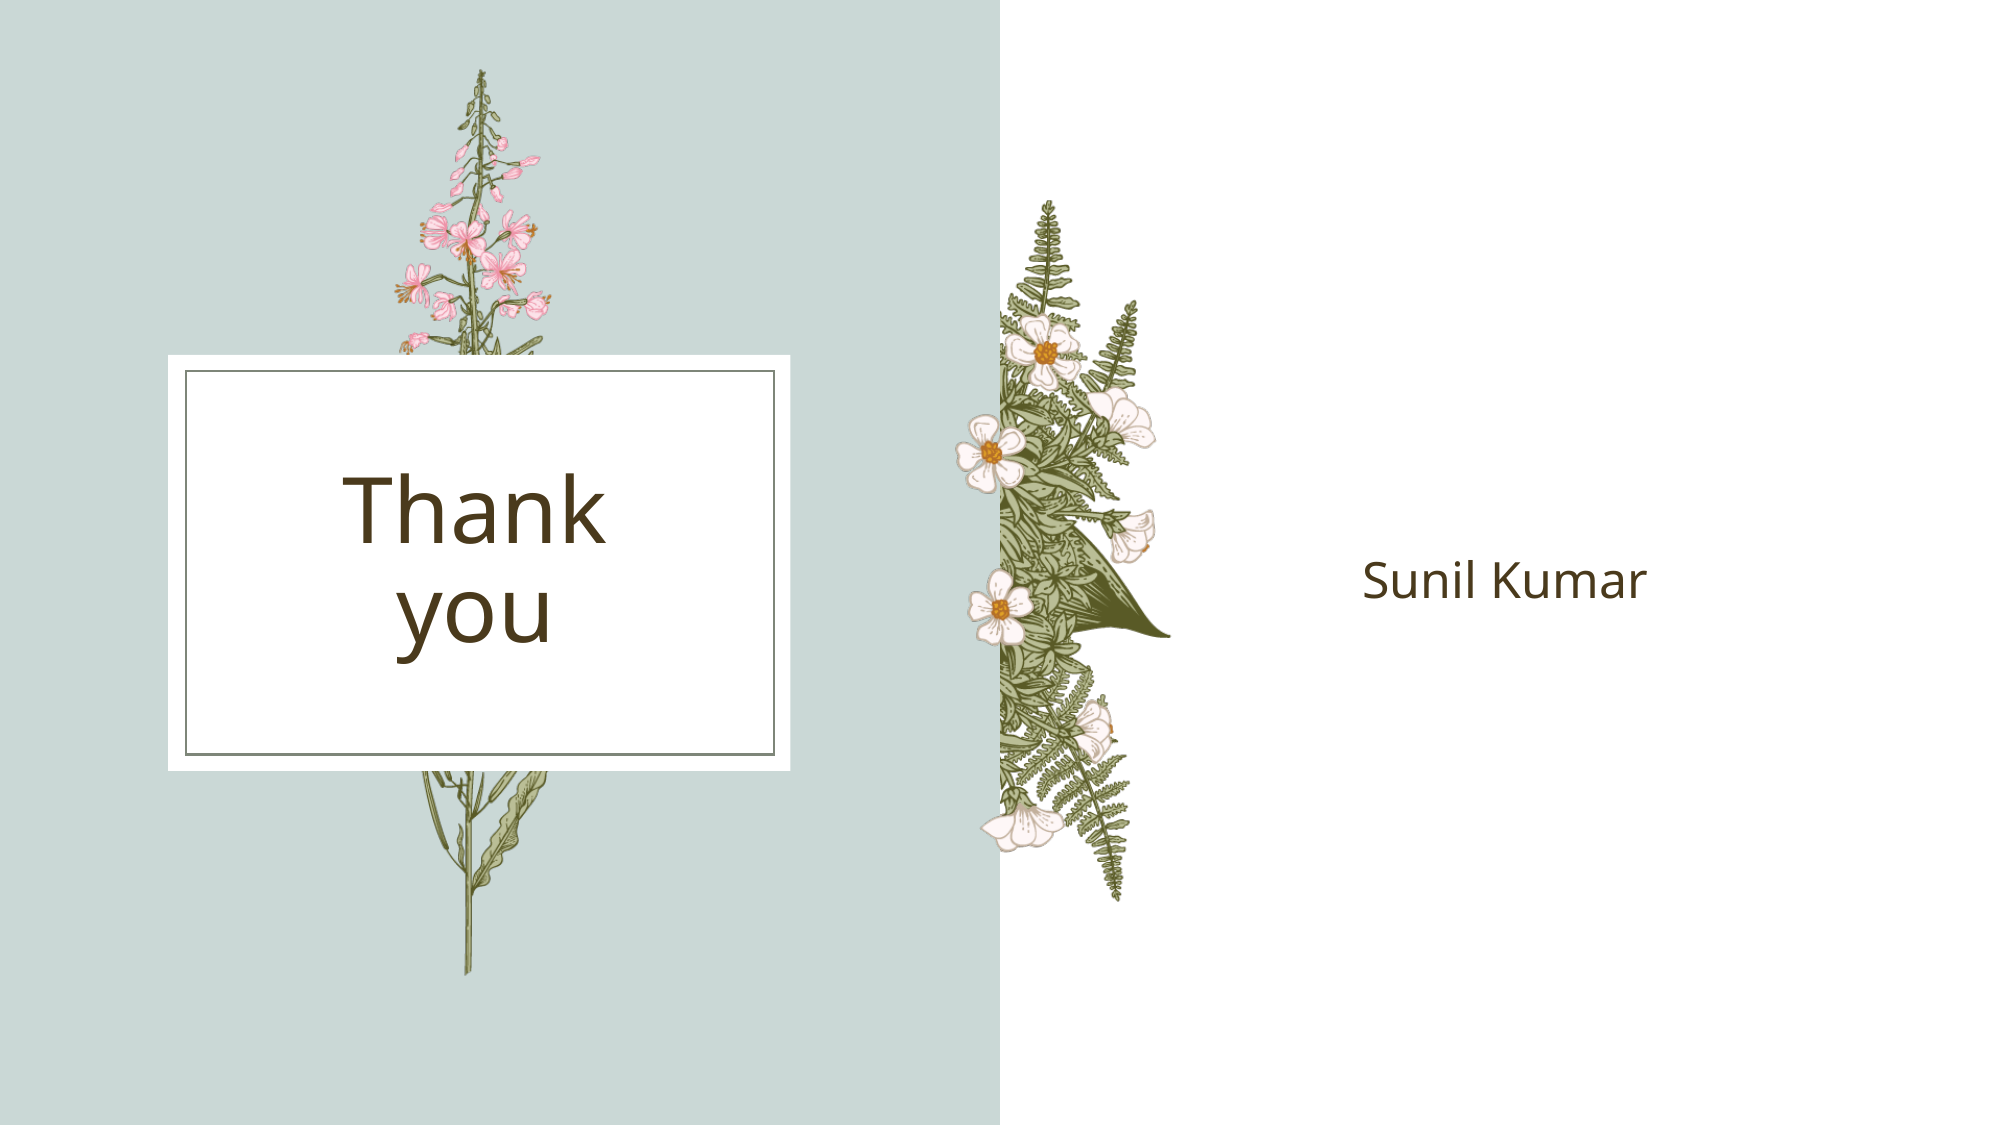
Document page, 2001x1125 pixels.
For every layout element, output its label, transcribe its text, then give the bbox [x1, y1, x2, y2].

title Thank you [241, 473, 710, 653]
picture [380, 771, 571, 987]
list Sunil Kumar [1346, 329, 1839, 797]
picture [947, 190, 1186, 912]
picture [380, 62, 578, 354]
